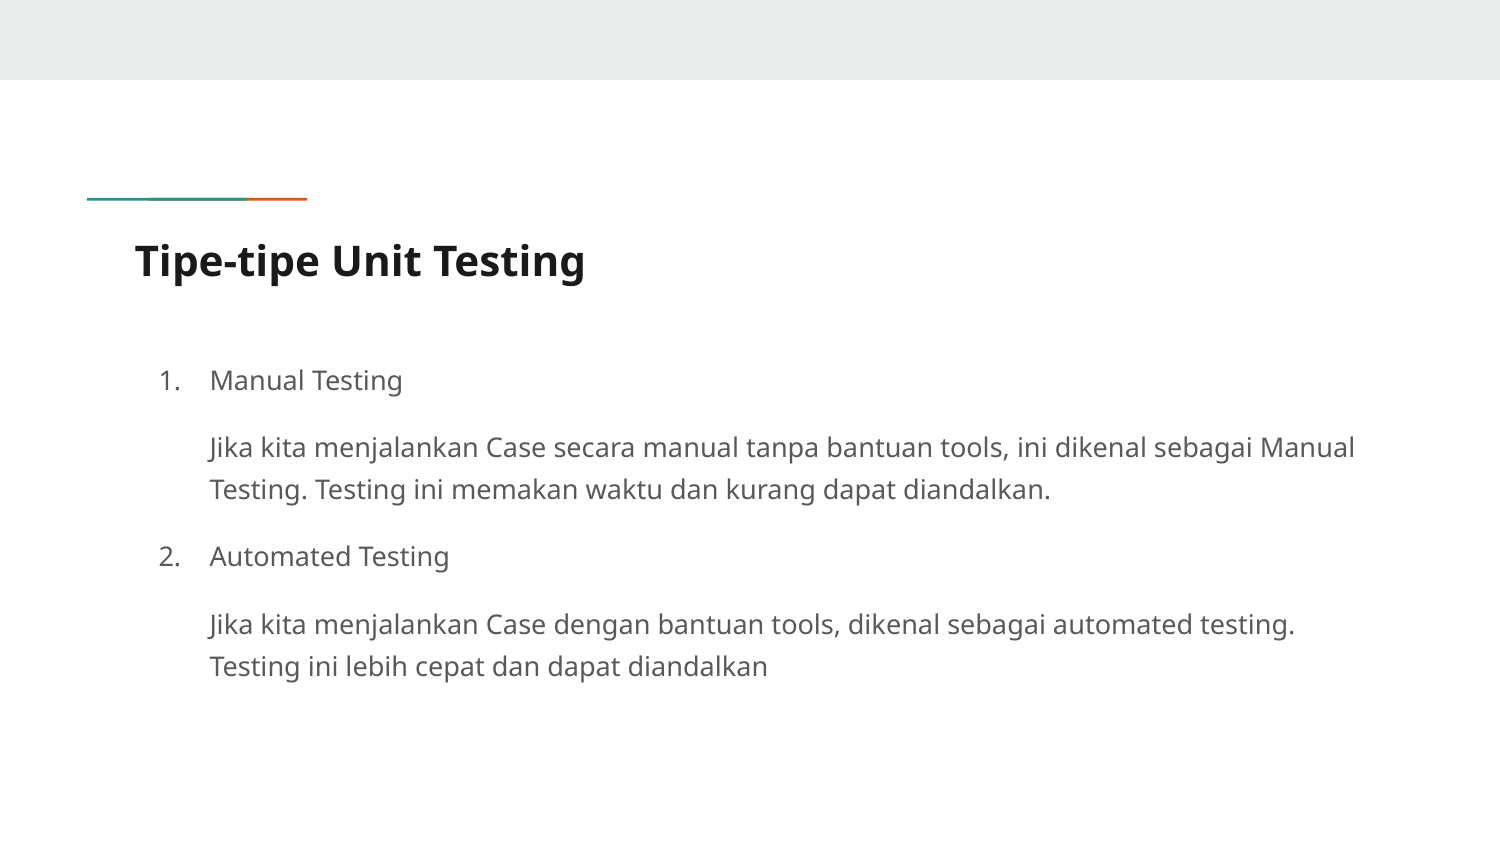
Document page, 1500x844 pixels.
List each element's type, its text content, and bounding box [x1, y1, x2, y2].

list Manual Testing Jika kita menjalankan Case secara manual tanpa bantuan tools, ini dikenal sebagai Manual Testing. Testing ini memakan waktu dan kurang dapat diandalkan. Automated Testing Jika kita menjalankan Case dengan bantuan tools, dikenal sebagai automated testing. Testing ini lebih cepat dan dapat diandalkan [119, 341, 1381, 712]
title Tipe-tipe Unit Testing [119, 216, 1381, 305]
